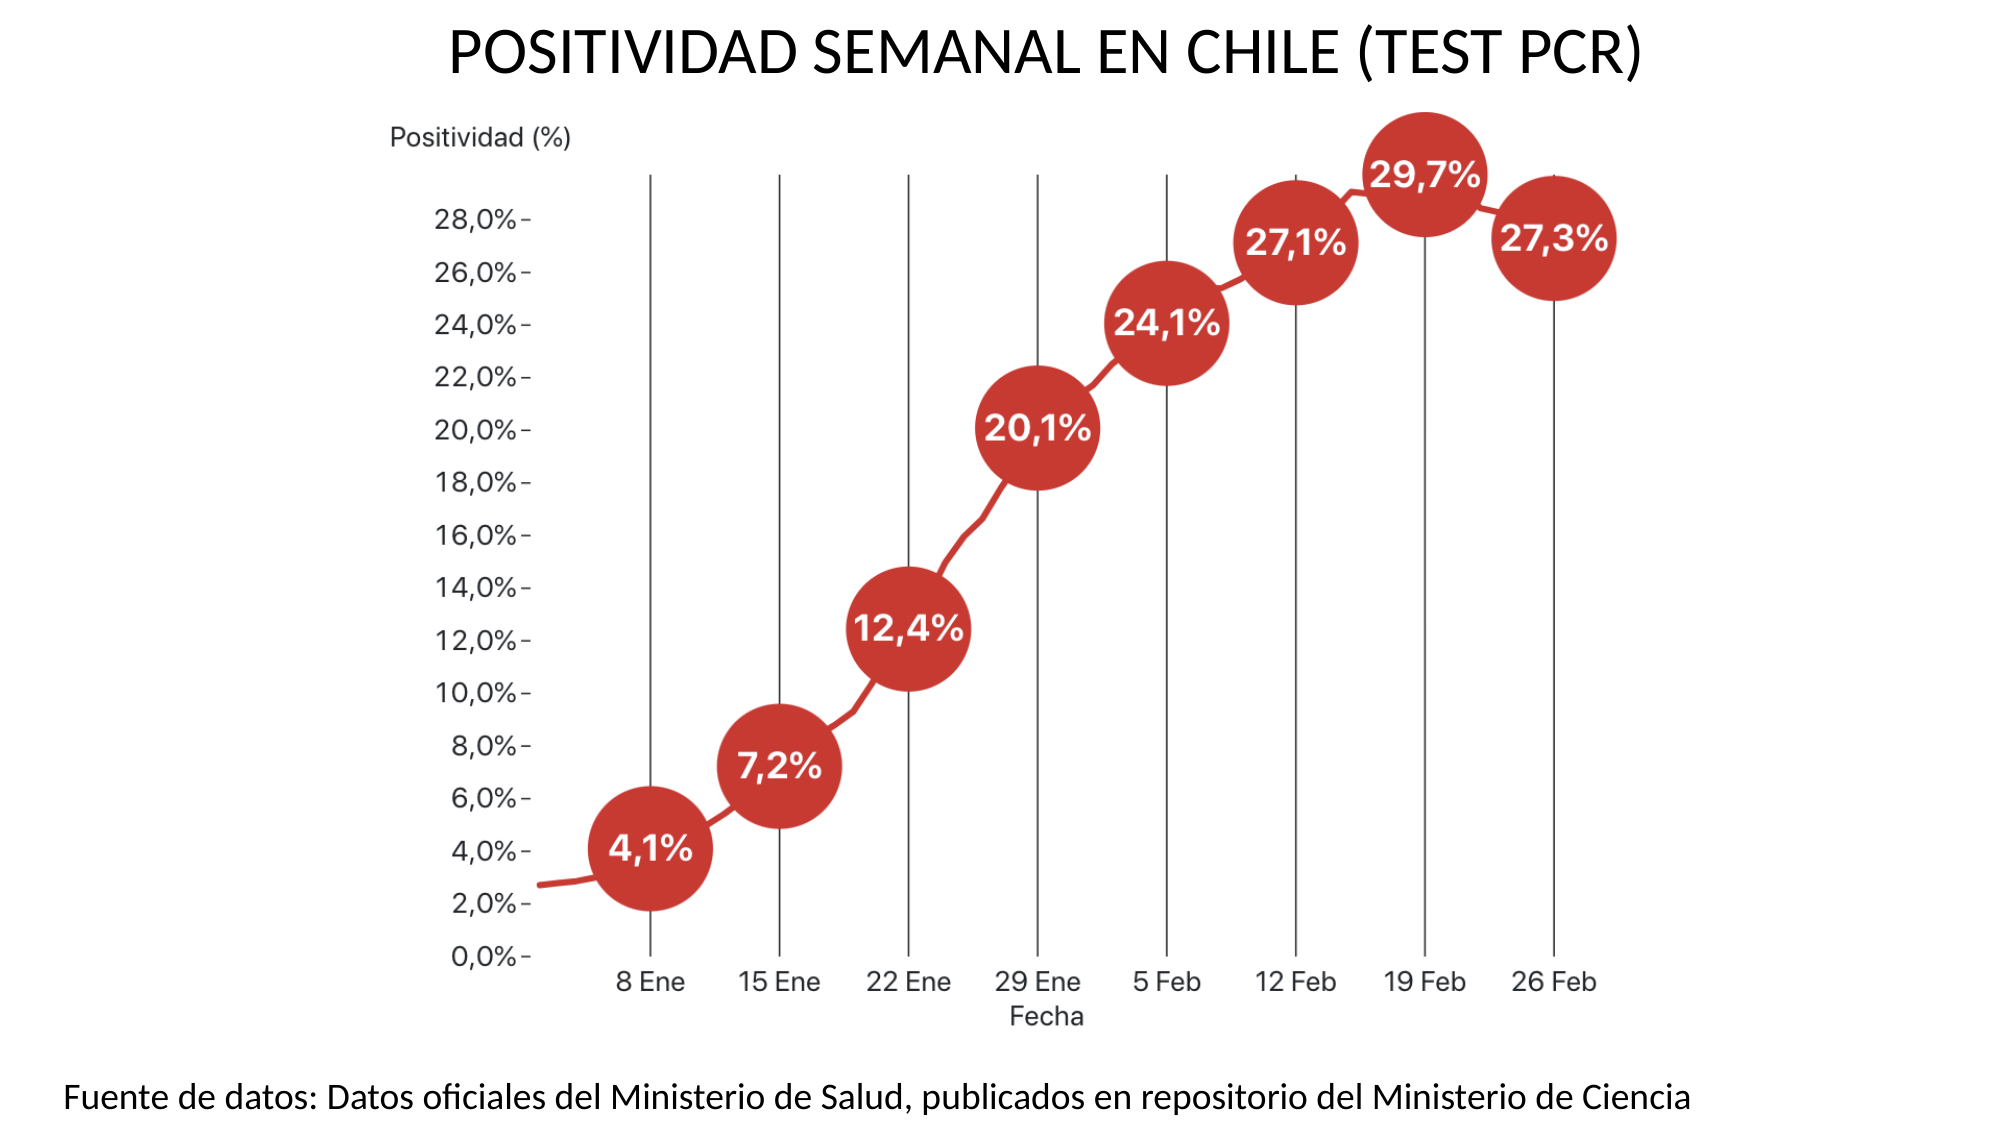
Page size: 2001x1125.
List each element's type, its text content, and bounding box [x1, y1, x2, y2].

text_box POSITIVIDAD SEMANAL EN CHILE (TEST PCR) [433, 0, 1661, 95]
picture [372, 85, 1628, 1040]
